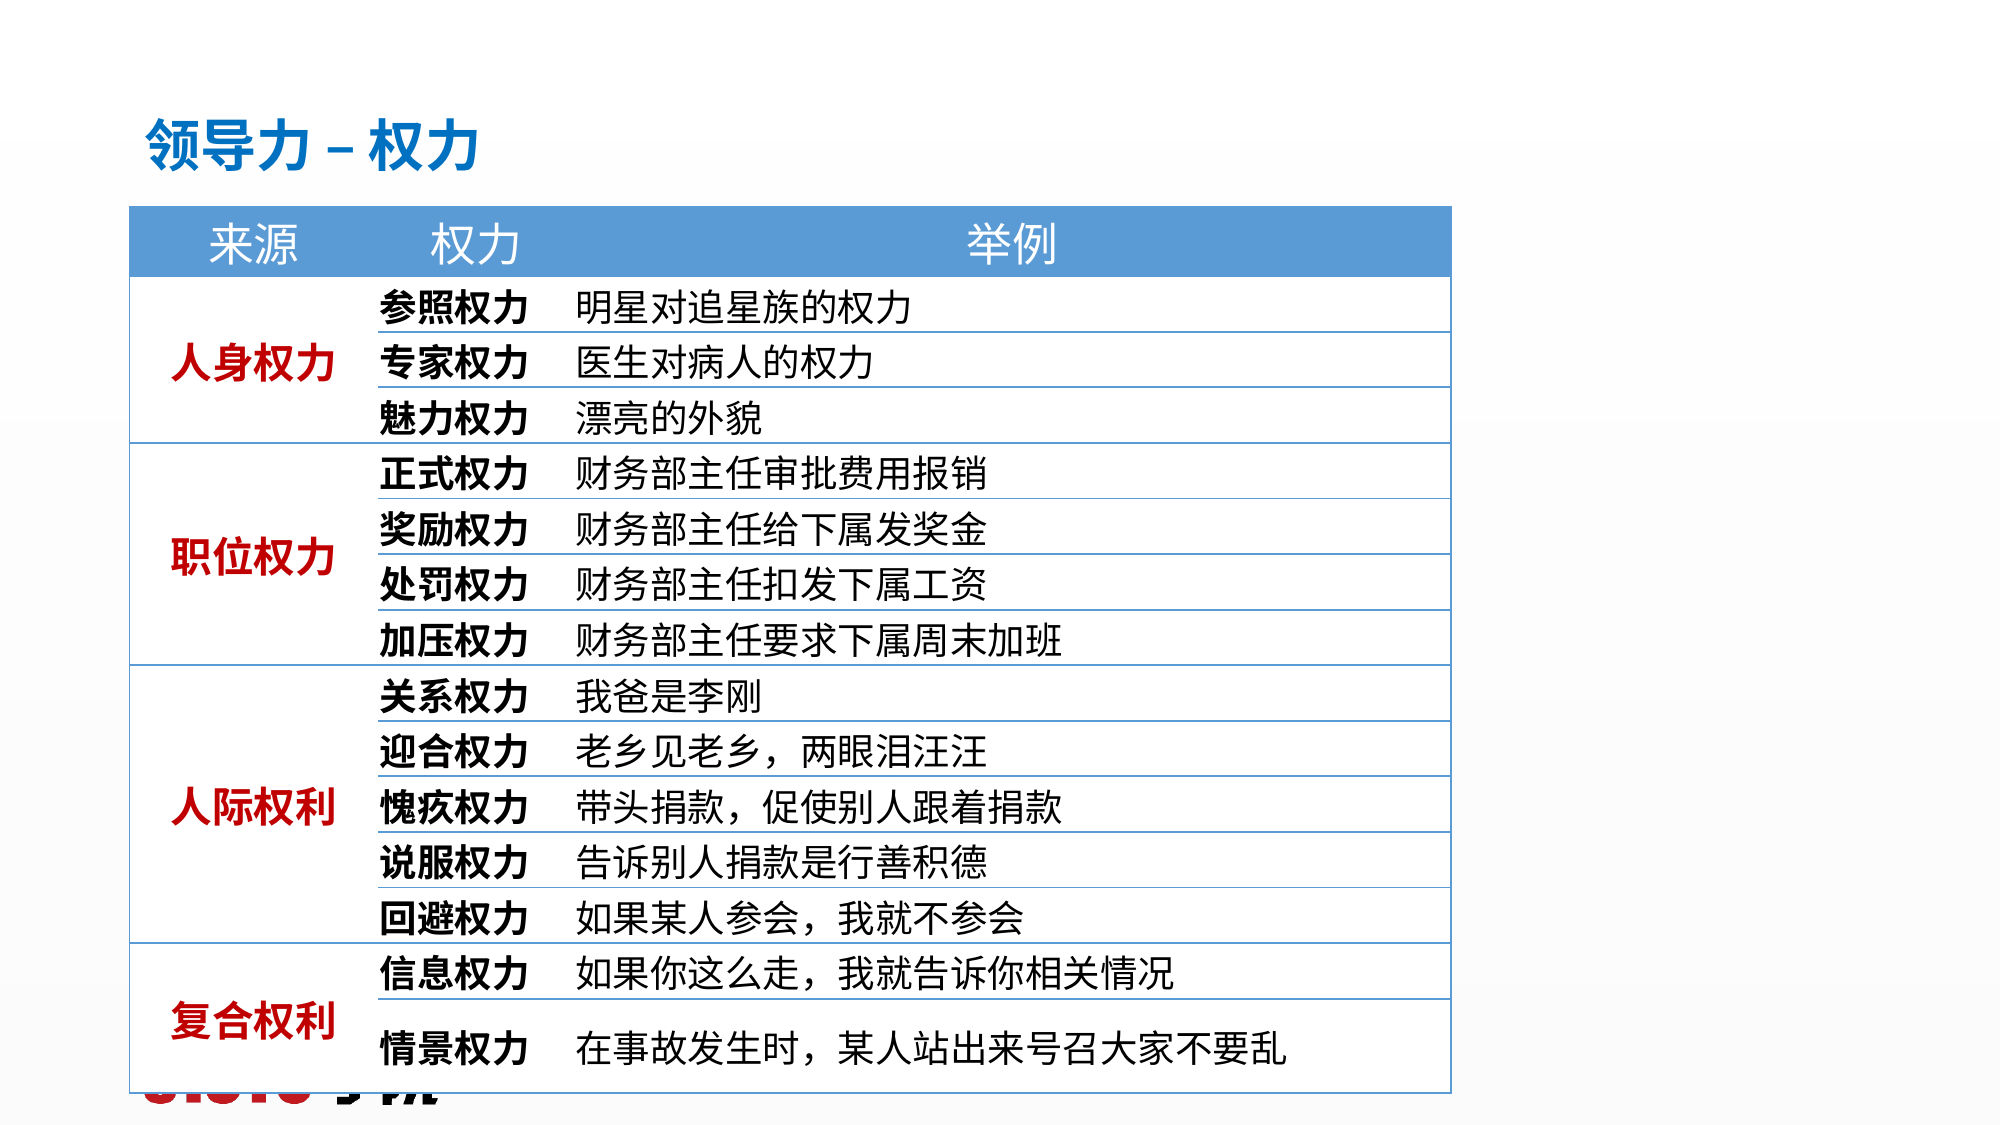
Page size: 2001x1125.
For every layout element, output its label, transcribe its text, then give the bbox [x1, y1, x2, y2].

table_cell 告诉别人捐款是行善积德 [574, 833, 1450, 887]
table_cell 奖励权力 [378, 499, 574, 553]
table_cell 财务部主任审批费用报销 [574, 444, 1450, 498]
table_cell 人身权力 [130, 277, 378, 442]
table_cell 我爸是李刚 [574, 666, 1450, 720]
table_cell 信息权力 [378, 944, 574, 998]
table_cell 如果某人参会，我就不参会 [574, 888, 1450, 942]
table_cell 复合权利 [130, 944, 378, 1092]
table_cell 带头捐款，促使别人跟着捐款 [574, 777, 1450, 831]
table_header 举例 [574, 208, 1450, 275]
table_cell 财务部主任扣发下属工资 [574, 555, 1450, 609]
table_cell 魅力权力 [378, 388, 574, 442]
table_cell 加压权力 [378, 611, 574, 664]
table_cell 漂亮的外貌 [574, 388, 1450, 442]
table_cell 人际权利 [130, 666, 378, 942]
table_cell 在事故发生时，某人站出来号召大家不要乱 [574, 1000, 1450, 1092]
table_header 权力 [378, 208, 574, 275]
table_cell 财务部主任要求下属周末加班 [574, 611, 1450, 664]
table_cell 正式权力 [378, 444, 574, 498]
table_cell 专家权力 [378, 333, 574, 386]
picture [143, 1094, 438, 1105]
table_header 来源 [130, 208, 378, 275]
table_cell 愧疚权力 [378, 777, 574, 831]
table_cell 老乡见老乡，两眼泪汪汪 [574, 722, 1450, 775]
table_cell 明星对追星族的权力 [574, 277, 1450, 331]
table_cell 如果你这么走，我就告诉你相关情况 [574, 944, 1450, 998]
table_cell 回避权力 [378, 888, 574, 942]
table_cell 财务部主任给下属发奖金 [574, 499, 1450, 553]
table_cell 关系权力 [378, 666, 574, 720]
table_cell 医生对病人的权力 [574, 333, 1450, 386]
table_cell 说服权力 [378, 833, 574, 887]
title 领导力 – 权力 [129, 89, 1765, 206]
table_cell 迎合权力 [378, 722, 574, 775]
table_cell 情景权力 [378, 1000, 574, 1092]
table_cell 参照权力 [378, 277, 574, 331]
table_cell 处罚权力 [378, 555, 574, 609]
table_cell 职位权力 [130, 444, 378, 664]
